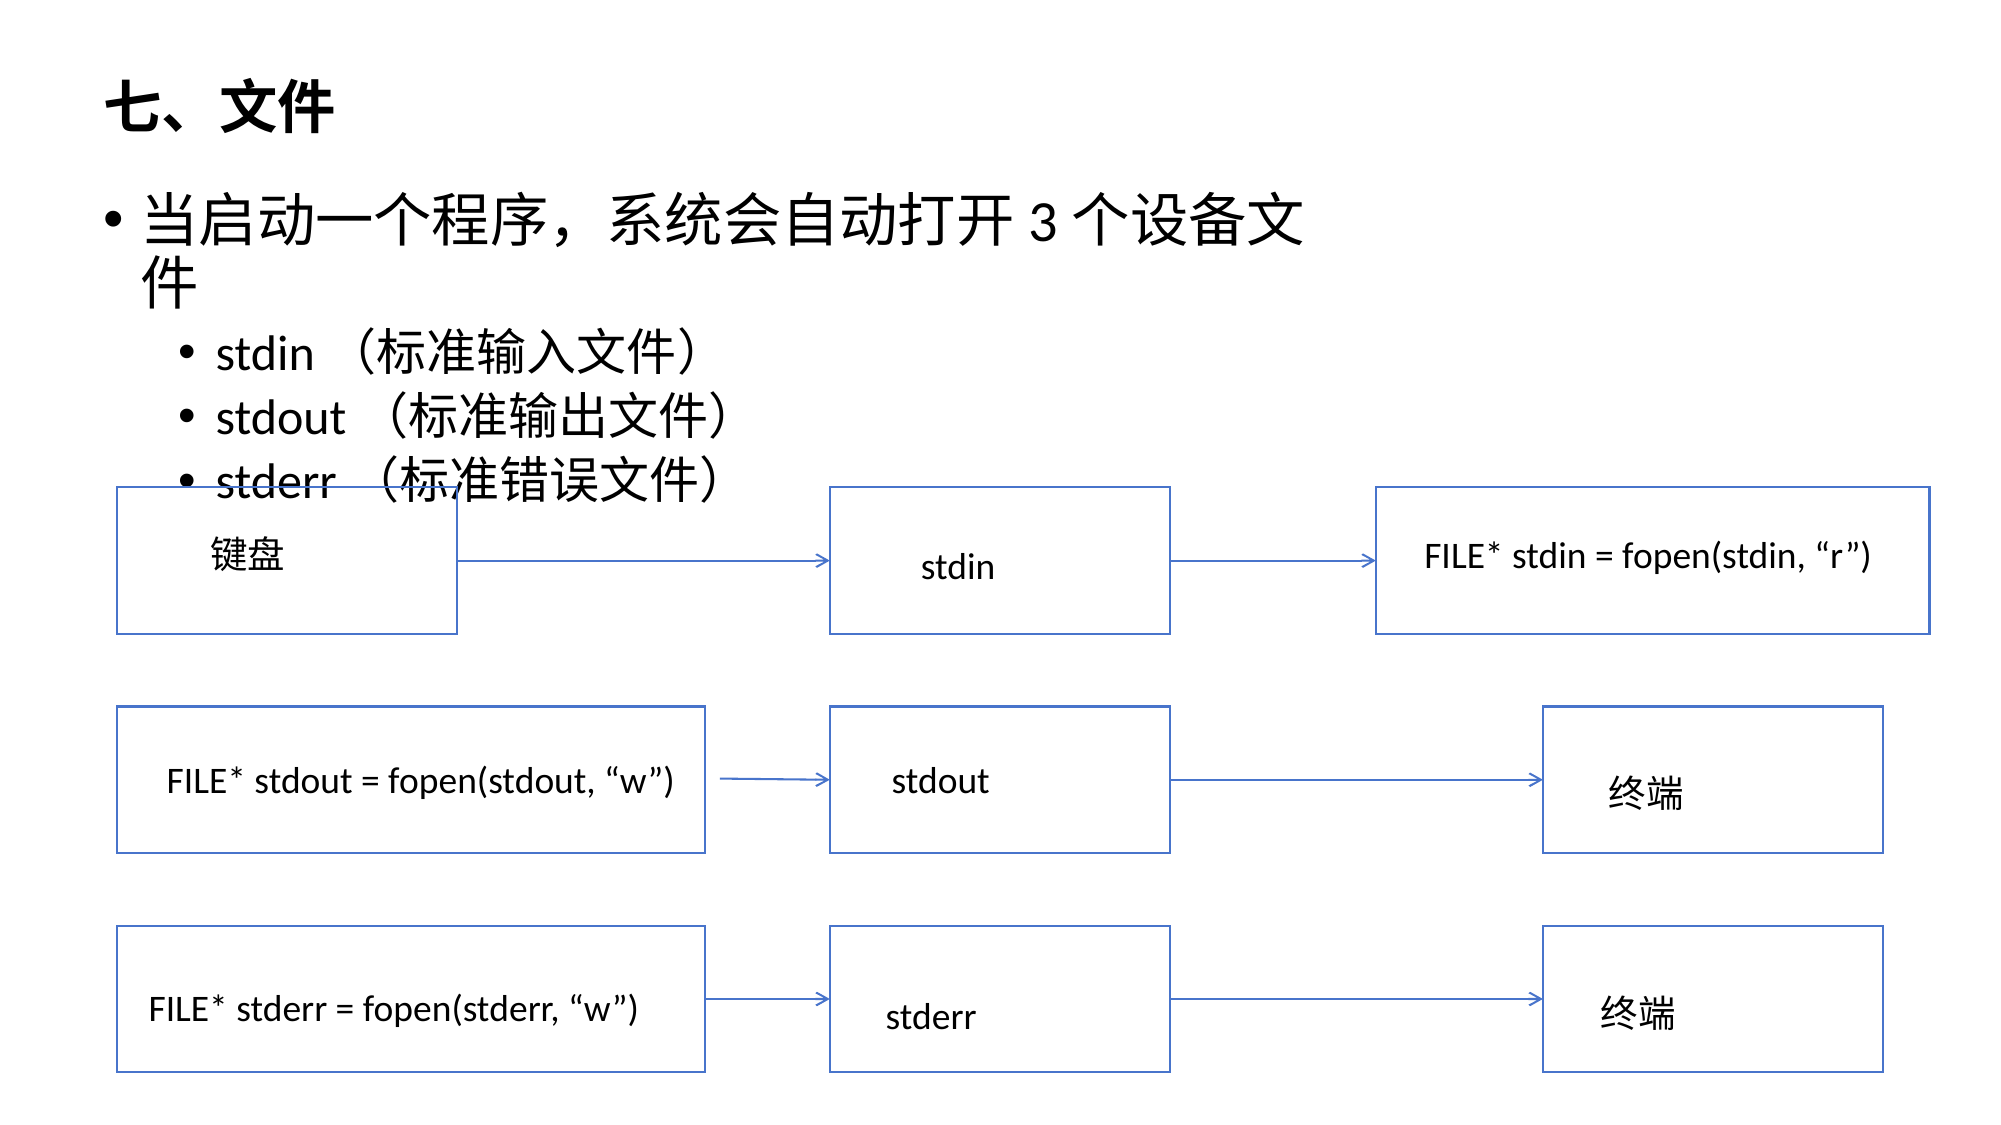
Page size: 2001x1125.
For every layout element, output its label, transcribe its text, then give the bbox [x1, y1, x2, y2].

text_box [829, 705, 1171, 854]
list 七、文件 [88, 71, 797, 138]
text_box [1375, 486, 1931, 635]
text_box 终端 [1593, 762, 2000, 823]
text_box stdin [906, 535, 1056, 595]
text_box [829, 925, 1171, 1073]
text_box [1542, 925, 1884, 1073]
text_box stdout [876, 748, 1027, 809]
text_box [829, 486, 1171, 635]
text_box 终端 [1585, 982, 2000, 1043]
text_box 键盘 [195, 523, 401, 583]
text_box [1542, 705, 1884, 854]
list 当启动一个程序，系统会自动打开3个设备文件 stdin（标准输入文件） stdout（标准输出文件） stderr（标准错误文件） [88, 183, 1376, 478]
text_box [116, 705, 706, 854]
text_box stderr [870, 984, 1061, 1045]
text_box FILE* stdin = fopen(stdin, “r”) [1409, 523, 1930, 583]
text_box [116, 486, 458, 635]
text_box [116, 925, 706, 1073]
text_box FILE* stderr = fopen(stderr, “w”) [133, 976, 662, 1037]
text_box FILE* stdout = fopen(stdout, “w”) [151, 748, 720, 809]
